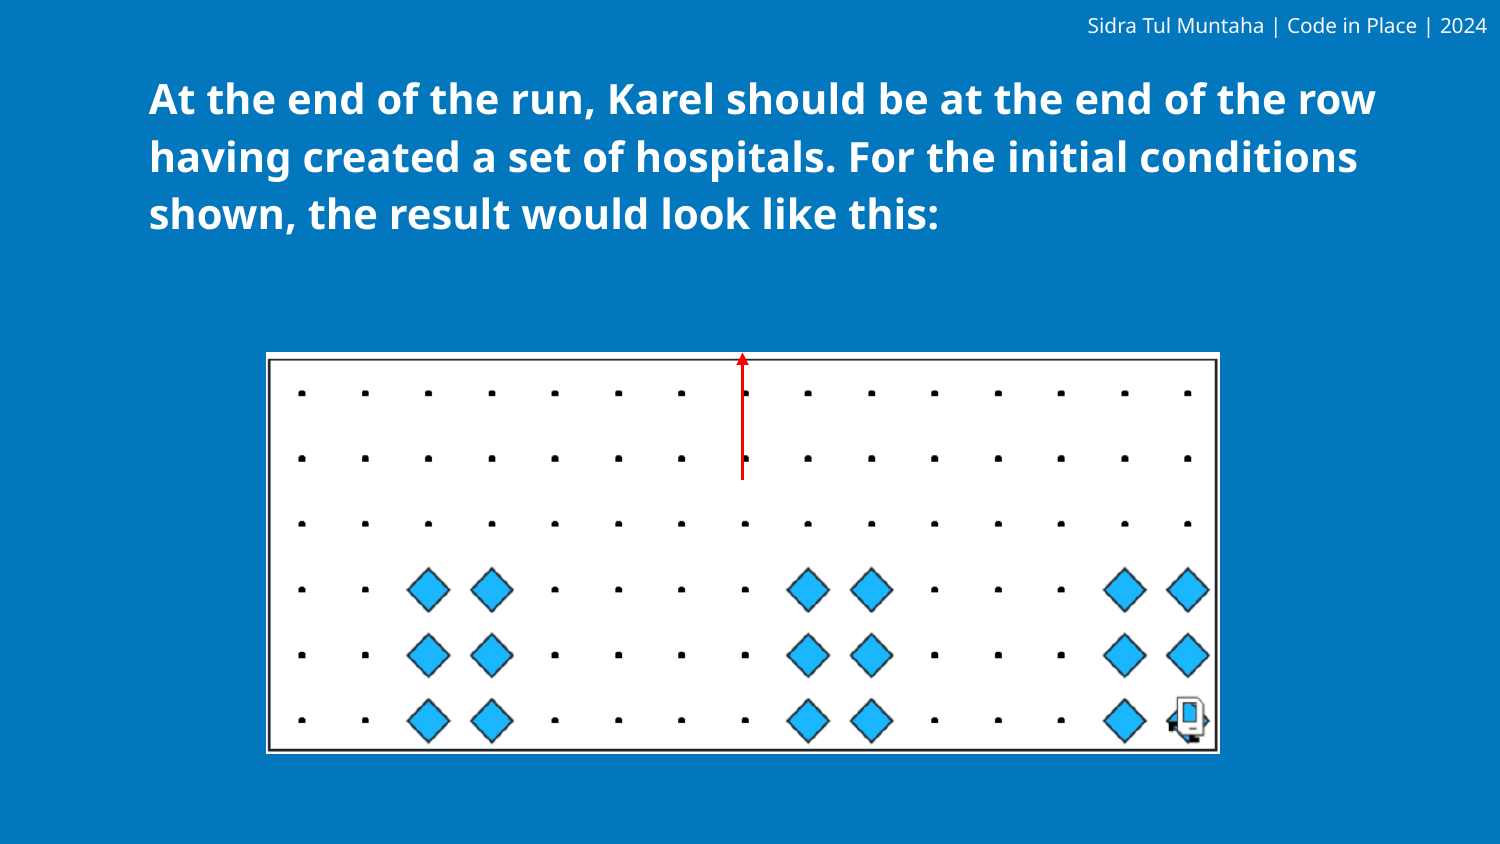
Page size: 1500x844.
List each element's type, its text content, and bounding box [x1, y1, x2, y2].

text_box Sidra Tul Muntaha | Code in Place | 2024 [2, 0, 1500, 40]
picture [265, 352, 1220, 754]
text_box At the end of the run, Karel should be at the end of the row having created a set of hospitals. For the initial conditions shown, the result would look like this: [133, 50, 1448, 311]
